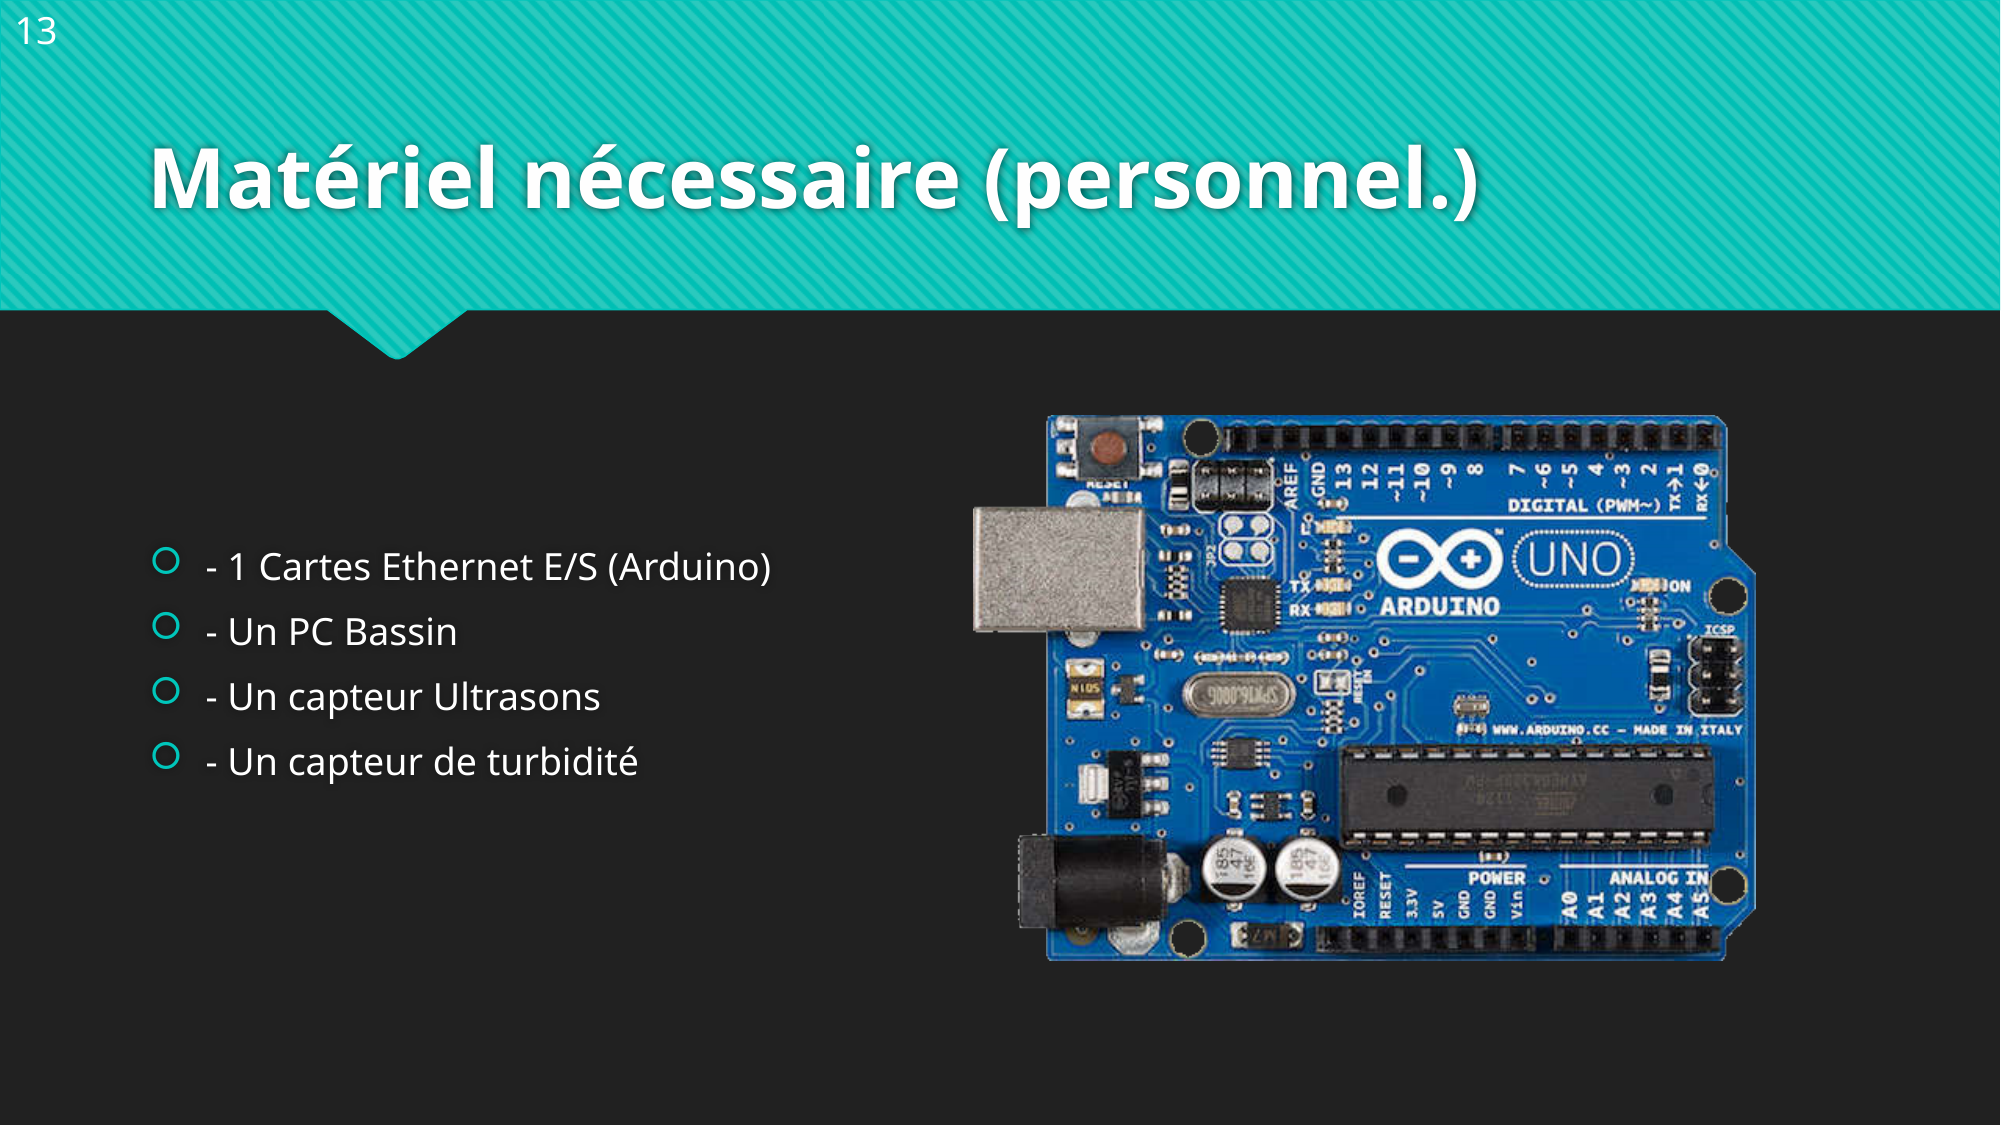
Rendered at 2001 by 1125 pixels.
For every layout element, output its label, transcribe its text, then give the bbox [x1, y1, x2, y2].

picture [973, 415, 1756, 962]
text_box 13 [0, 0, 73, 60]
title Matériel nécessaire (personnel.) [132, 73, 1868, 233]
list - 1 Cartes Ethernet E/S (Arduino) - Un PC Bassin - Un capteur Ultrasons - Un capteur de turbidité [134, 364, 1866, 962]
